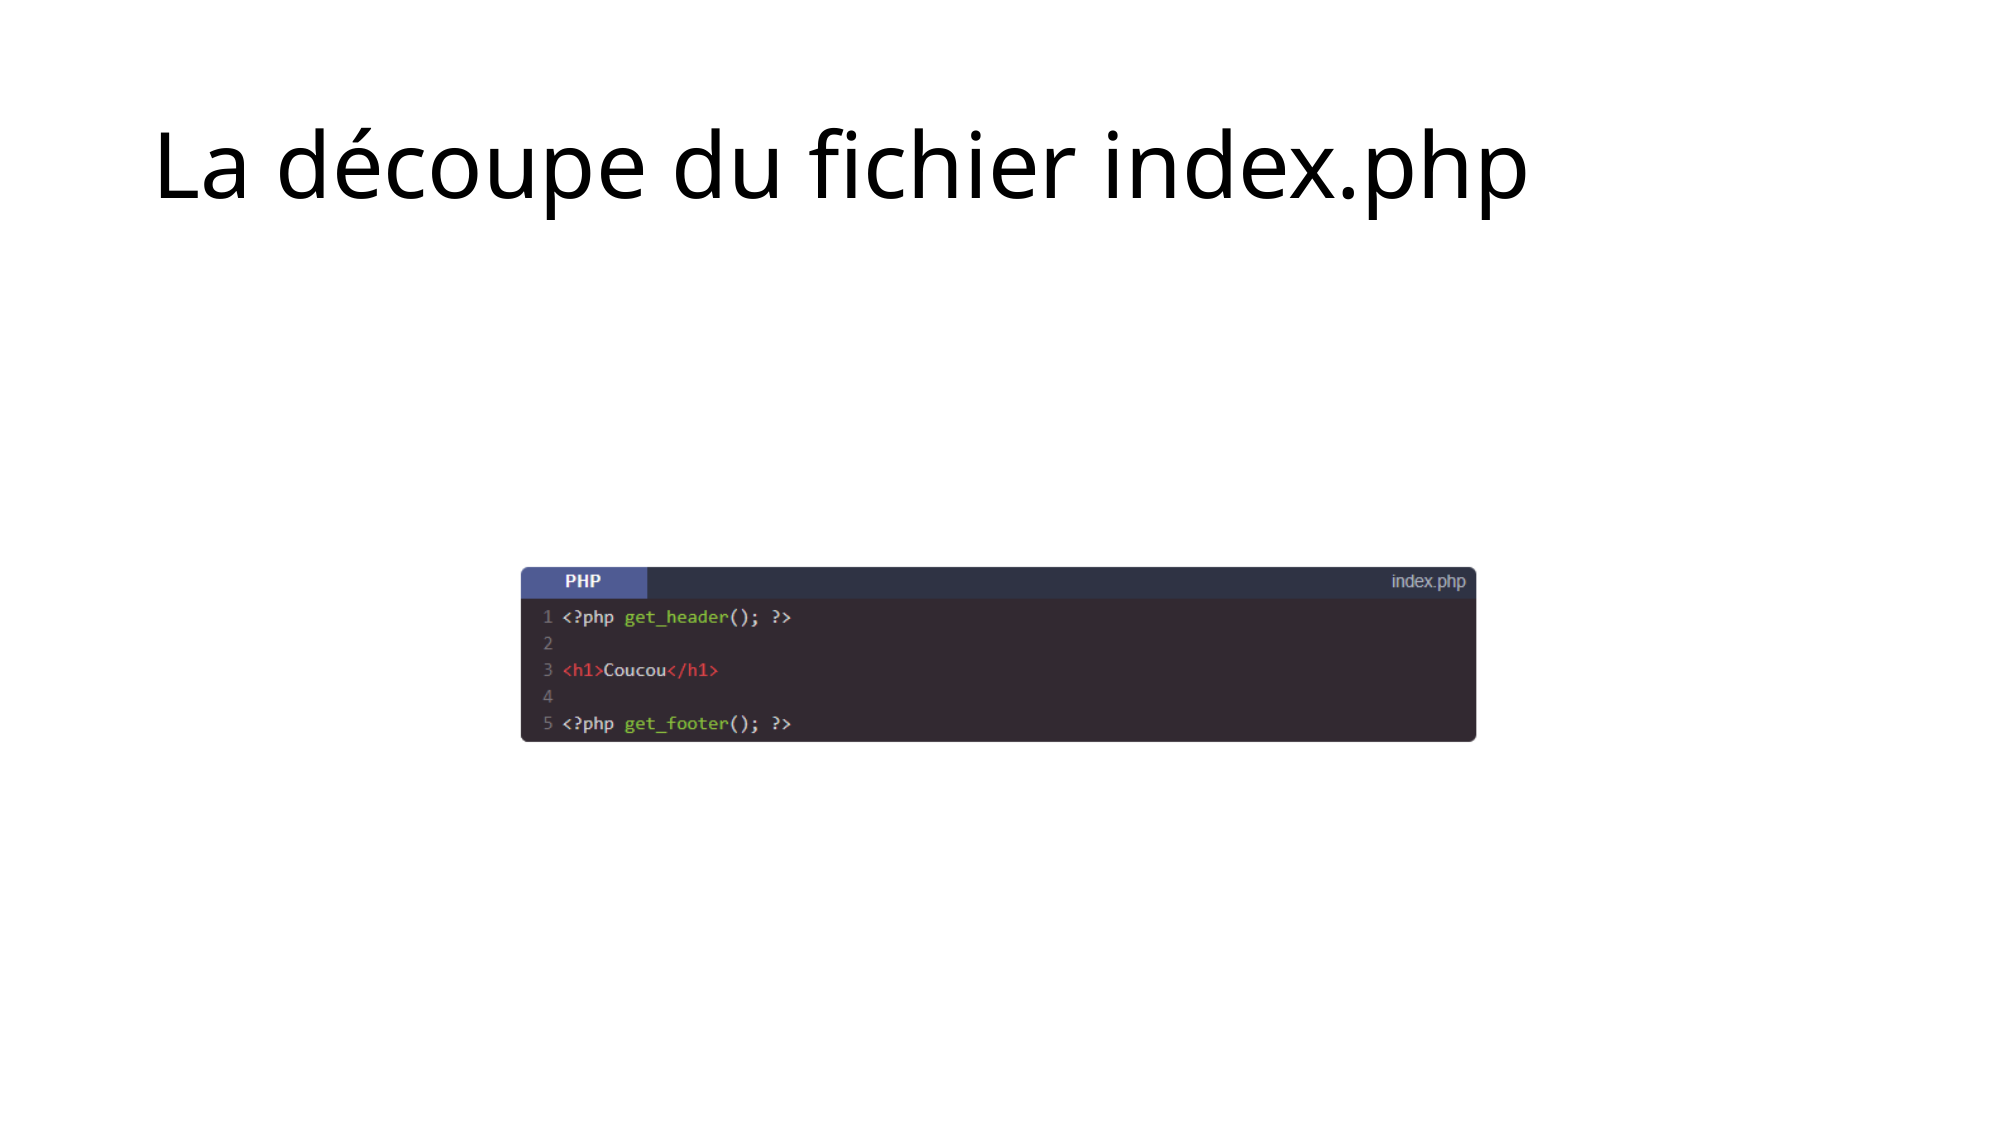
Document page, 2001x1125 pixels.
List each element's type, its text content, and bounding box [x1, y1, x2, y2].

title La découpe du fichier index.php [137, 59, 1863, 278]
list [516, 557, 1484, 756]
